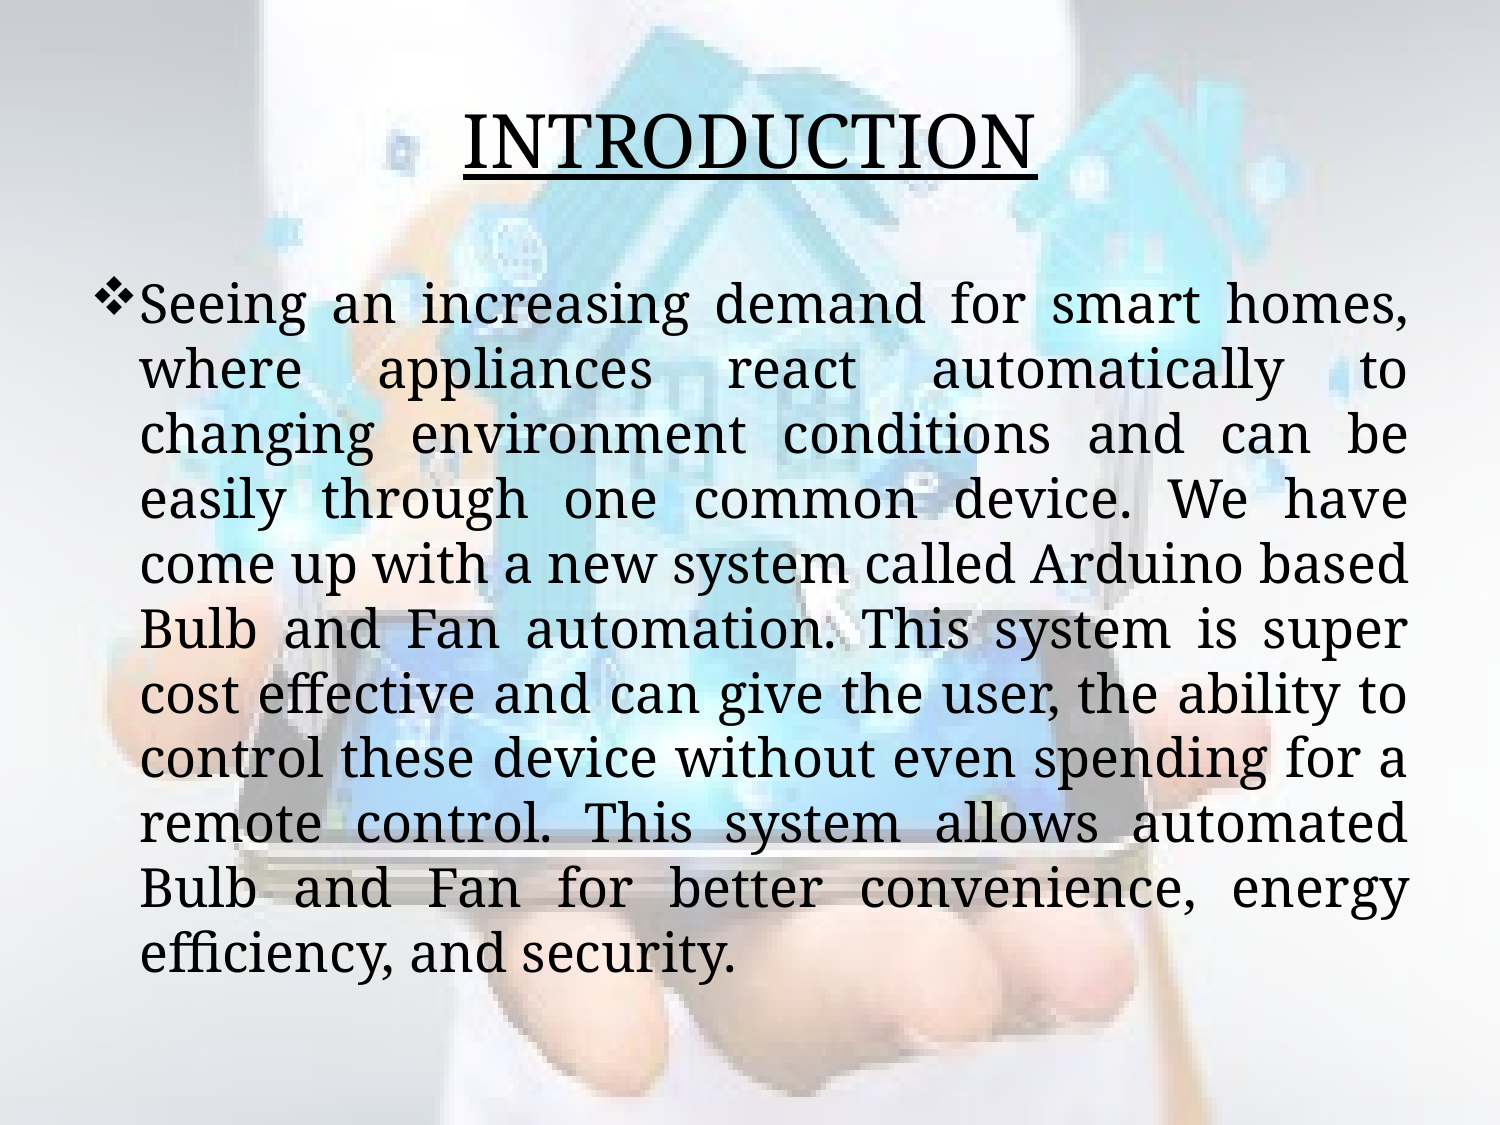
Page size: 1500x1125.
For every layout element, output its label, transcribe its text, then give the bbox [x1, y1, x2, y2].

list Seeing an increasing demand for smart homes, where appliances react automatically to changing environment conditions and can be easily through one common device. We have come up with a new system called Arduino based Bulb and Fan automation. This system is super cost effective and can give the user, the ability to control these device without even spending for a remote control. This system allows automated Bulb and Fan for better convenience, energy efficiency, and security. [75, 262, 1425, 1005]
title INTRODUCTION [75, 45, 1425, 233]
